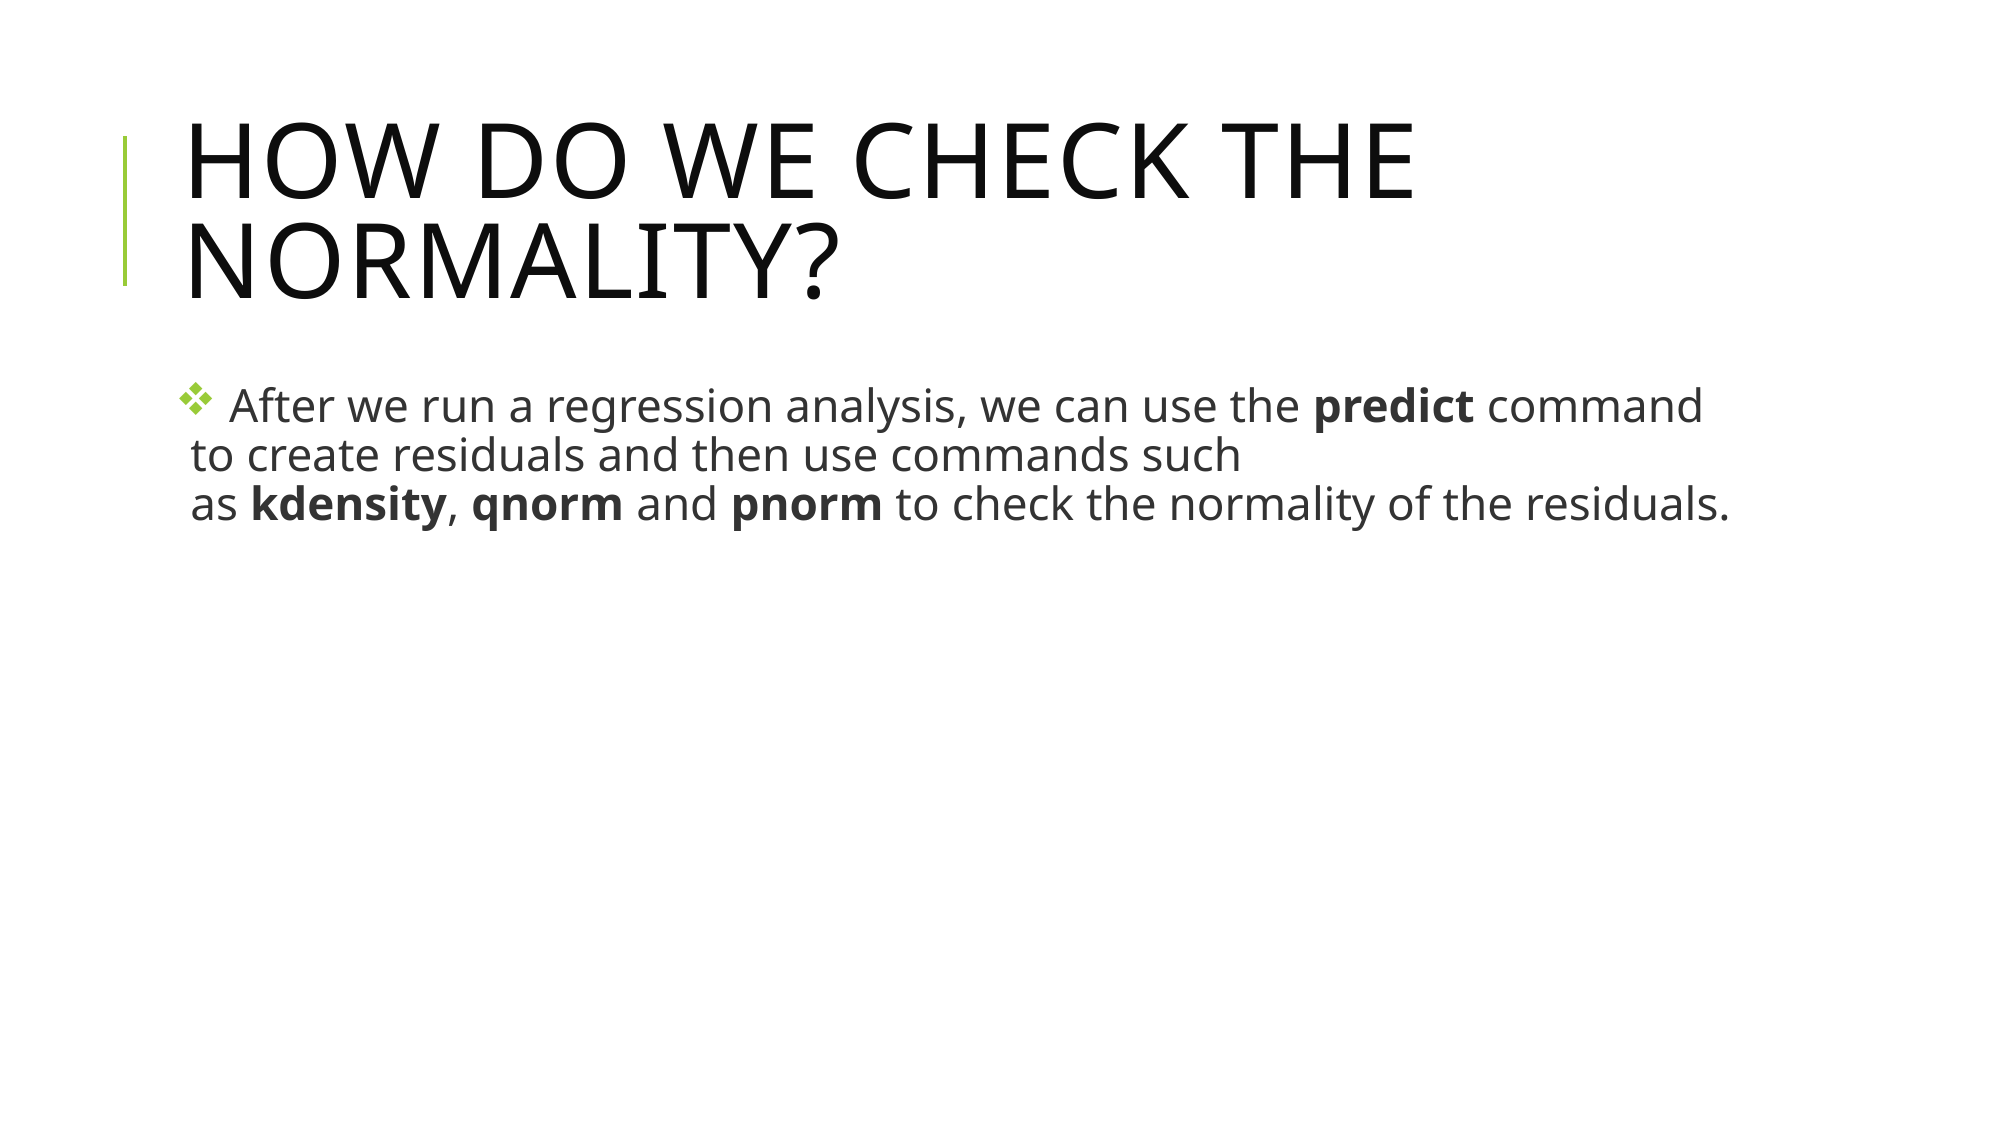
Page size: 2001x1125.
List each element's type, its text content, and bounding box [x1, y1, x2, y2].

list After we run a regression analysis, we can use the predict command to create residuals and then use commands such as kdensity, qnorm and pnorm to check the normality of the residuals. [168, 375, 1763, 1035]
title How do we check the normality? [168, 96, 1763, 342]
